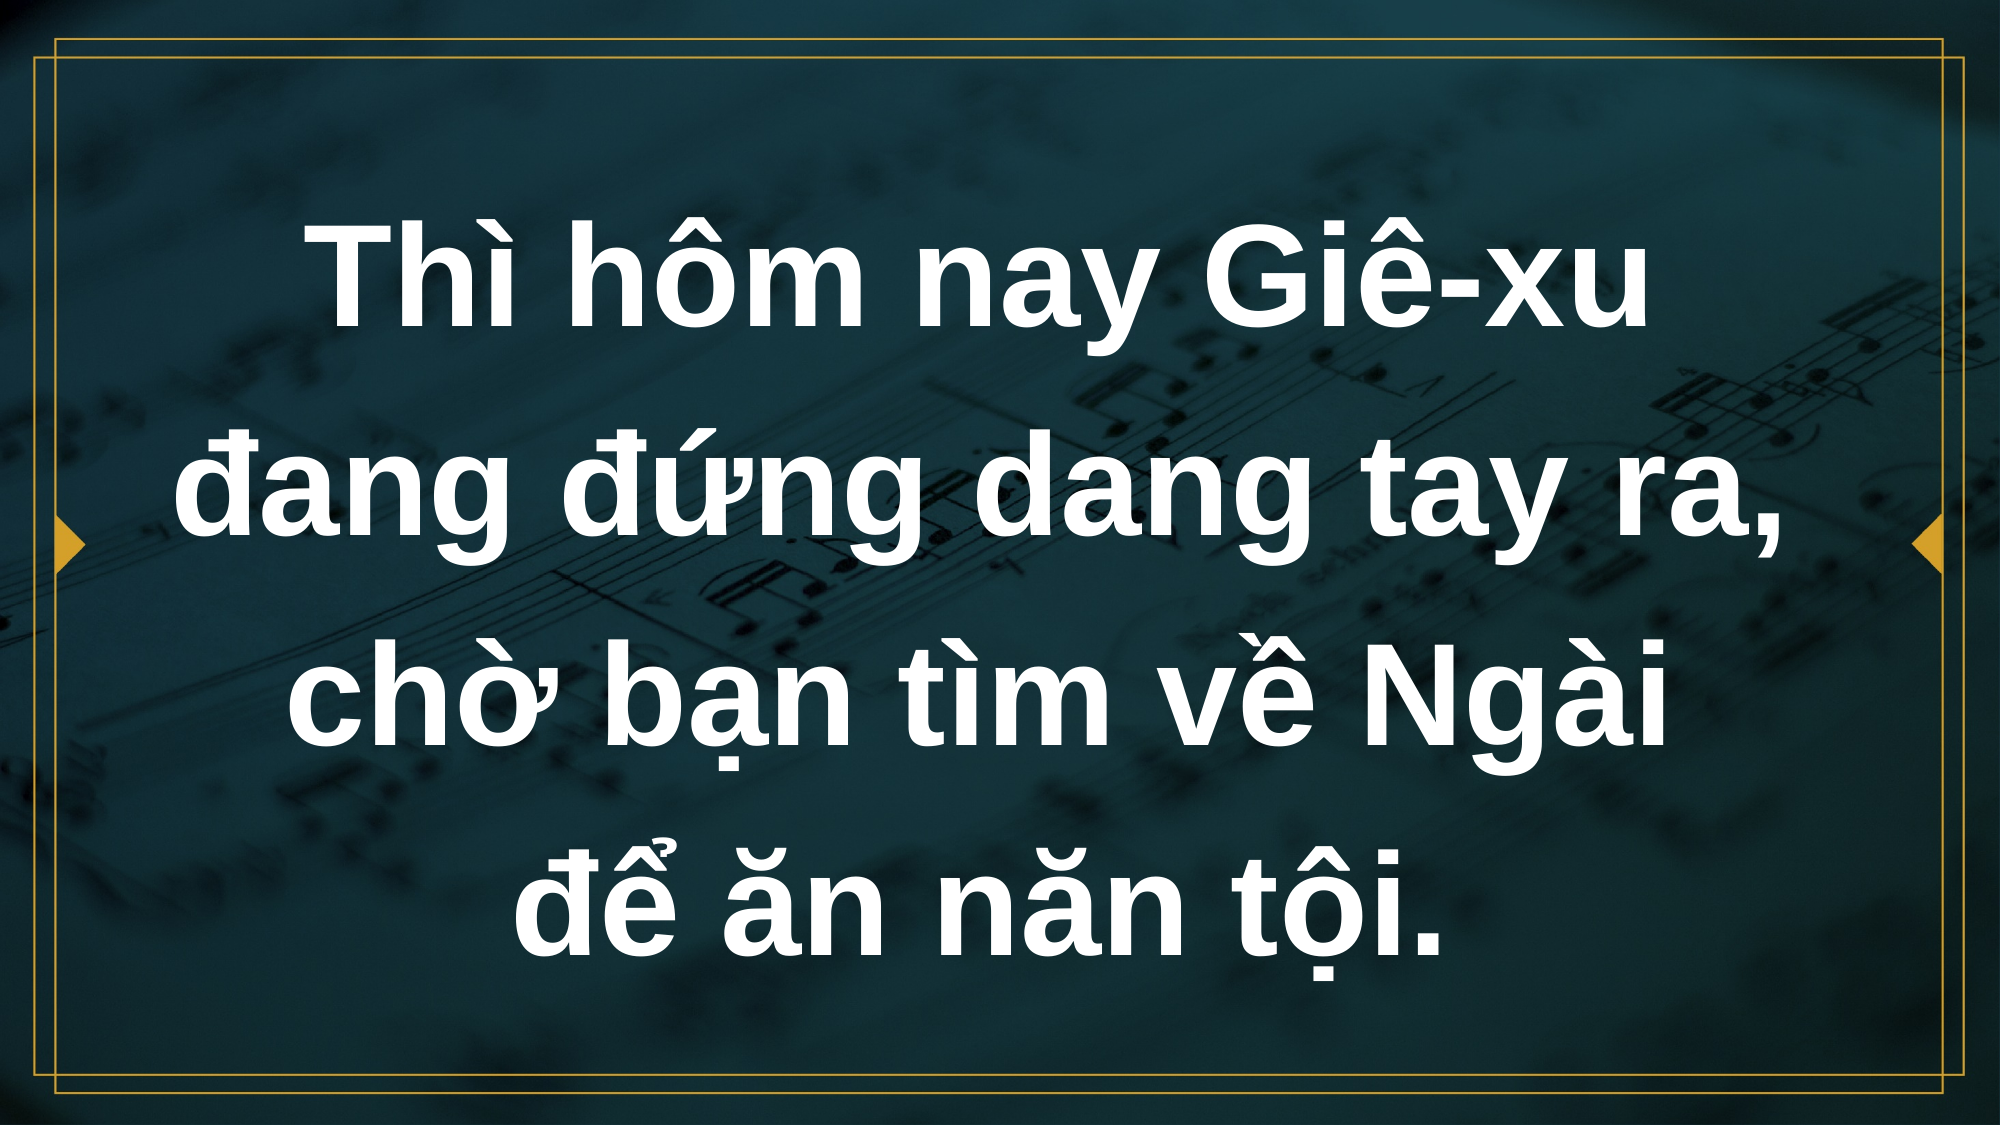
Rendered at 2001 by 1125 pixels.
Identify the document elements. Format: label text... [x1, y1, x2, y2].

picture [0, 0, 2000, 1125]
title Thì hôm nay Giê-xu đang đứng dang tay ra, chờ bạn tìm về Ngài để ăn năn tội. [55, 53, 1945, 1077]
